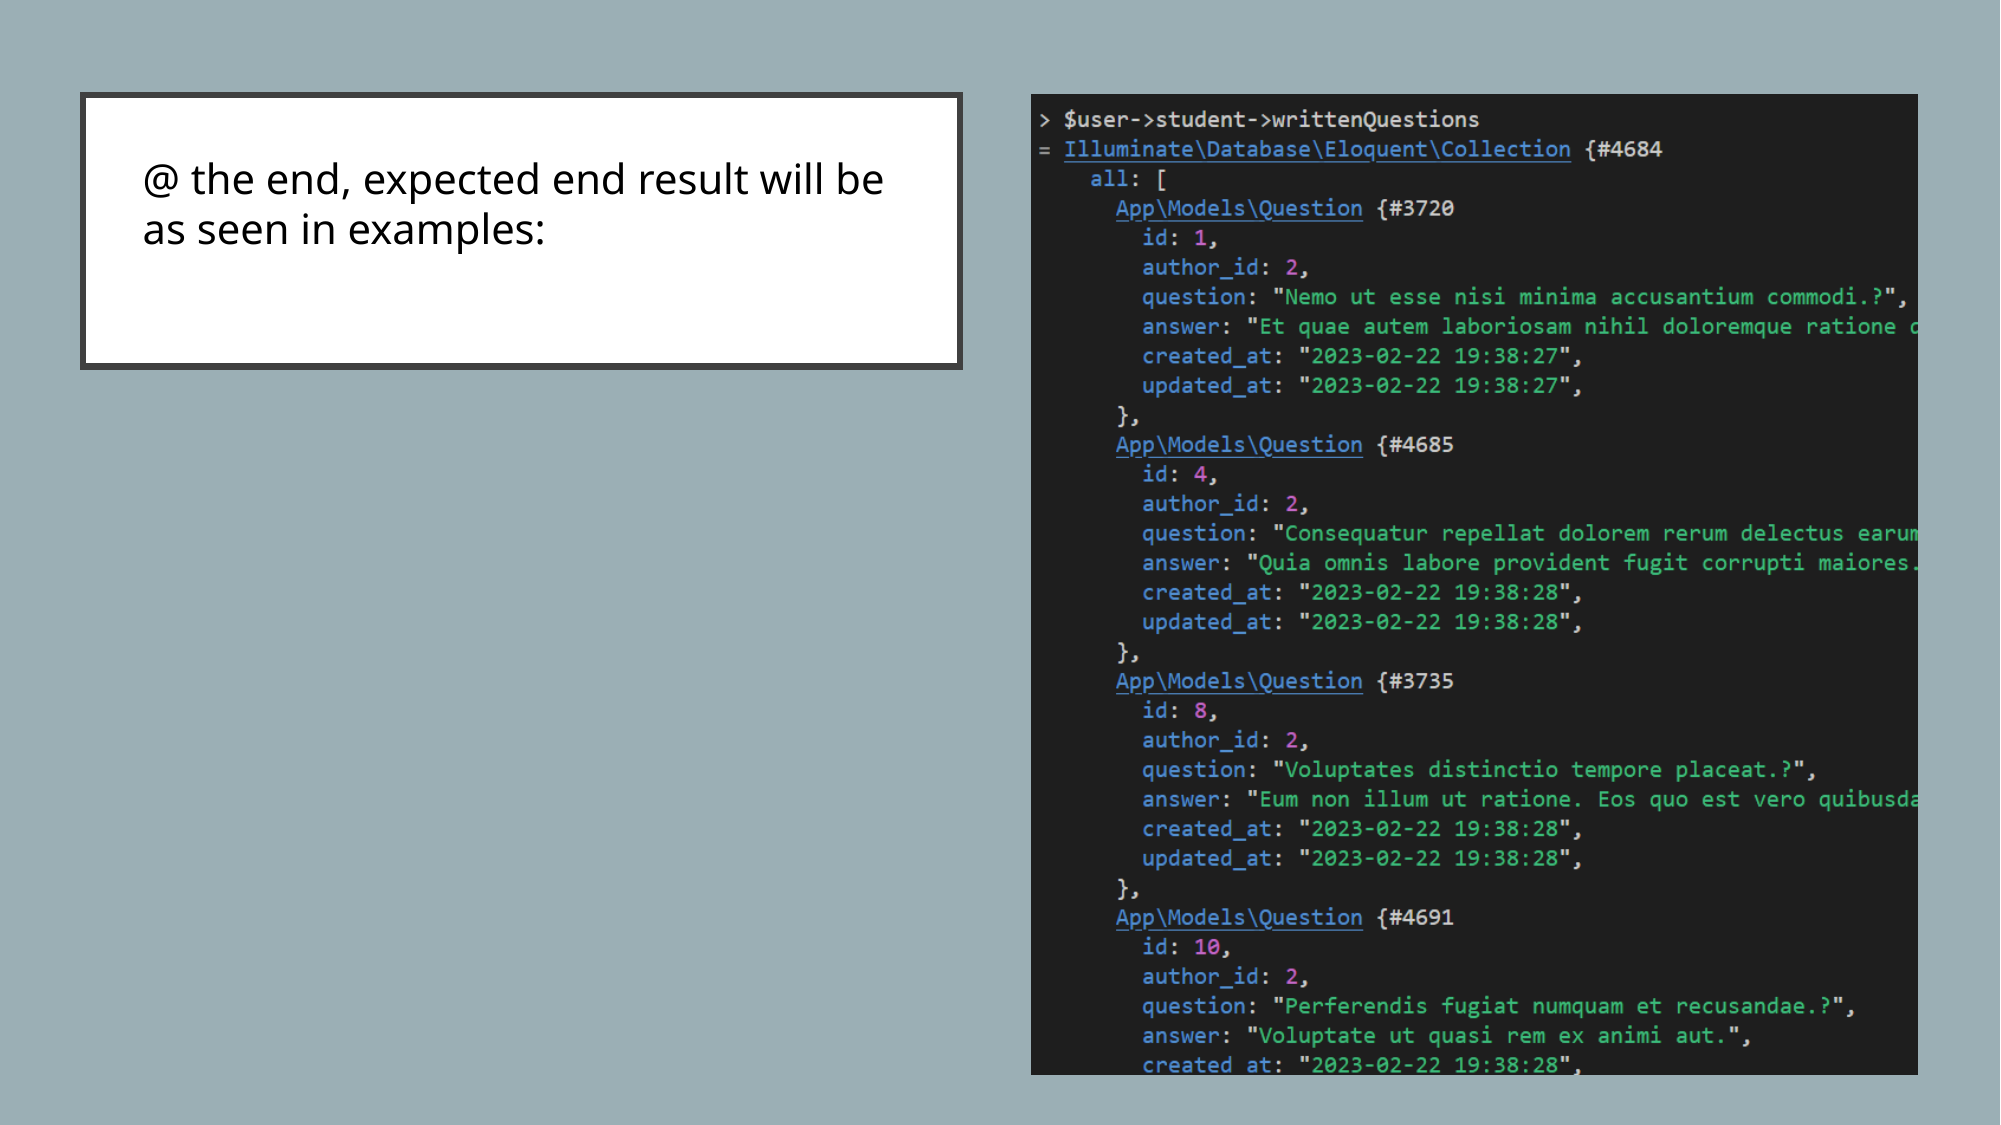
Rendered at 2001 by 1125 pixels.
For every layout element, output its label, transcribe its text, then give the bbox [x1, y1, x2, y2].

picture [1031, 94, 1918, 1075]
title [80, 92, 963, 370]
subtitle @ the end, expected end result will be as seen in examples: [127, 144, 920, 337]
